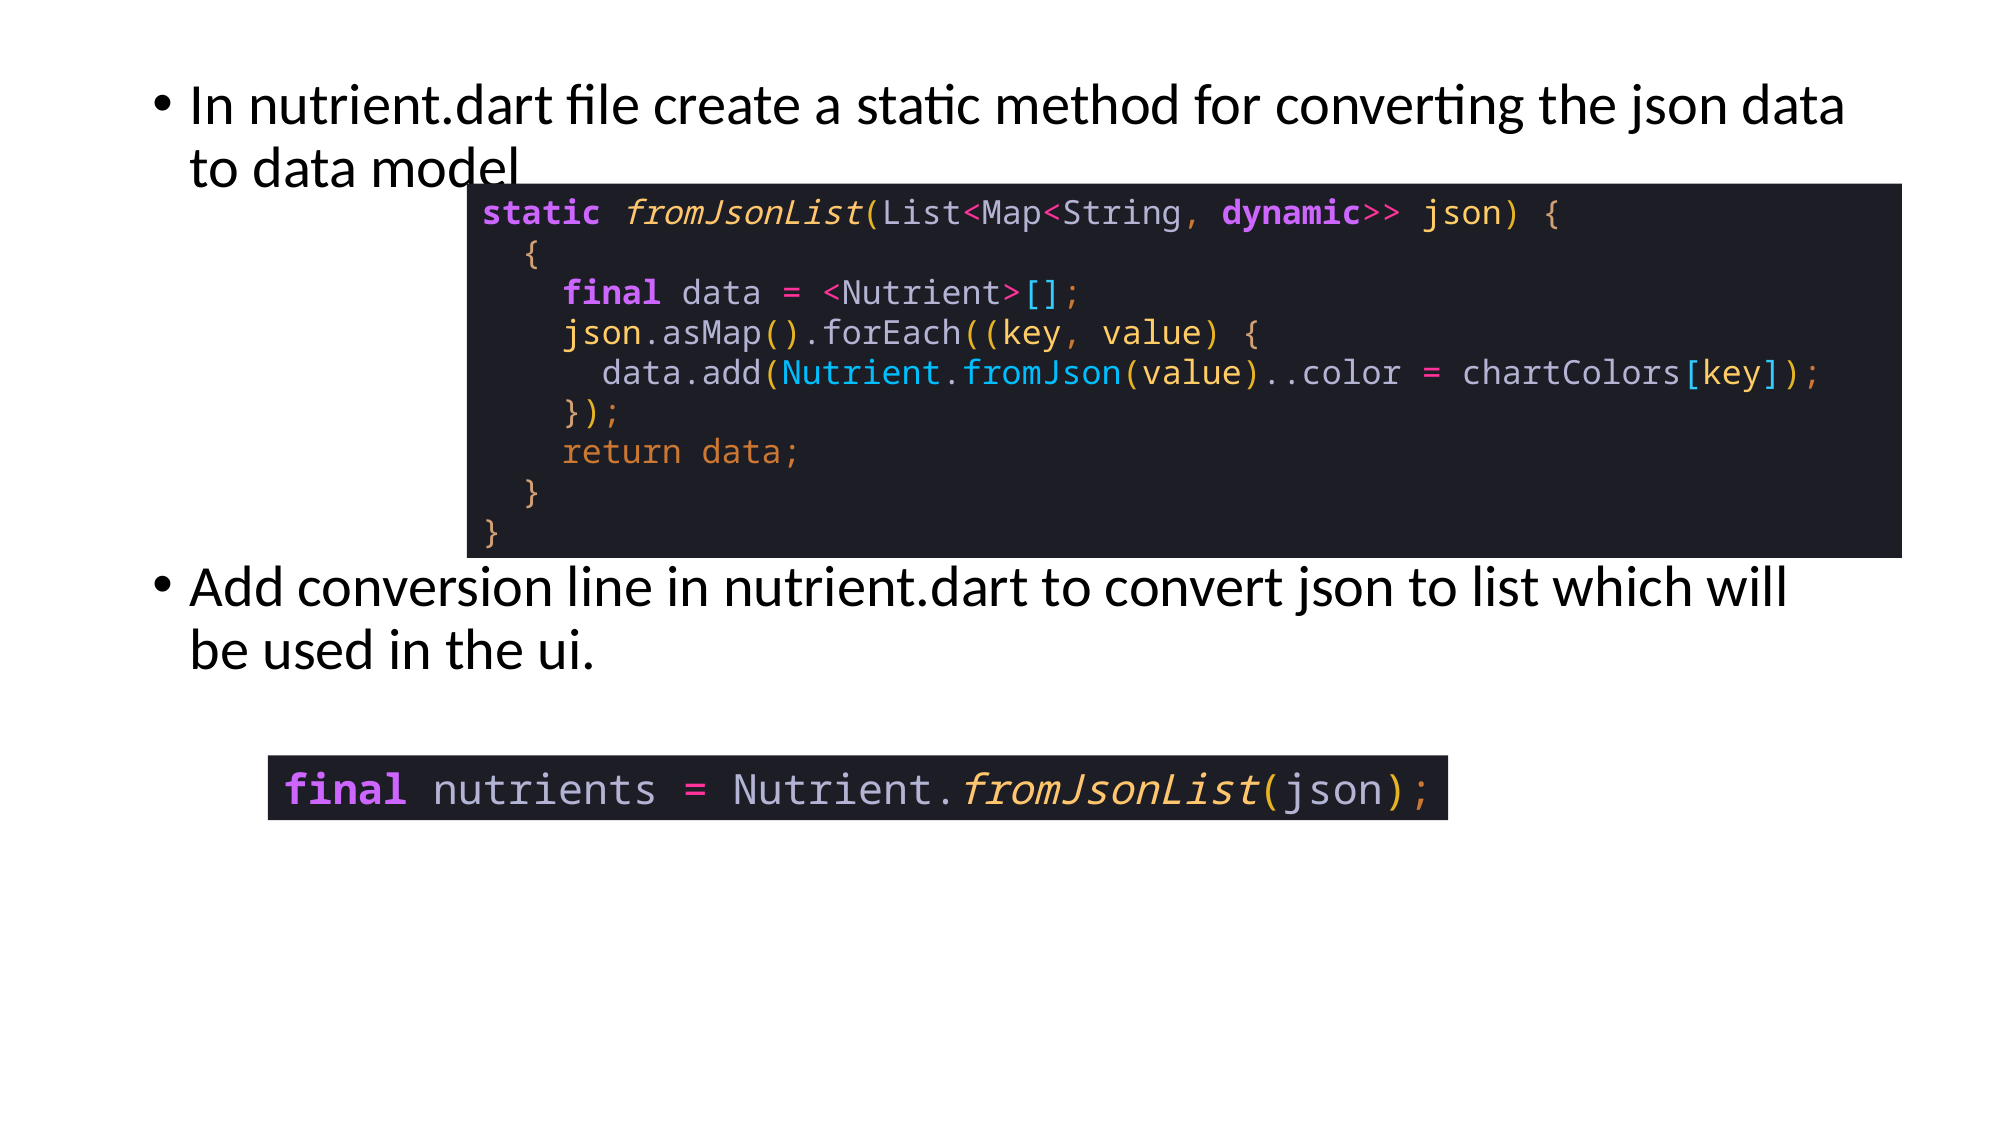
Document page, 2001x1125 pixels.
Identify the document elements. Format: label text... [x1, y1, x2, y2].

list In nutrient.dart file create a static method for converting the json data to data model Add conversion line in nutrient.dart to convert json to list which will be used in the ui. [137, 66, 1863, 1014]
text_box final nutrients = Nutrient.fromJsonList(json); [268, 755, 1449, 821]
text_box static fromJsonList(List<Map<String, dynamic>> json) { { final data = <Nutrient>[]; json.asMap().forEach((key, value) { data.add(Nutrient.fromJson(value)..color = chartColors[key]); }); return data; } } [466, 183, 1902, 558]
